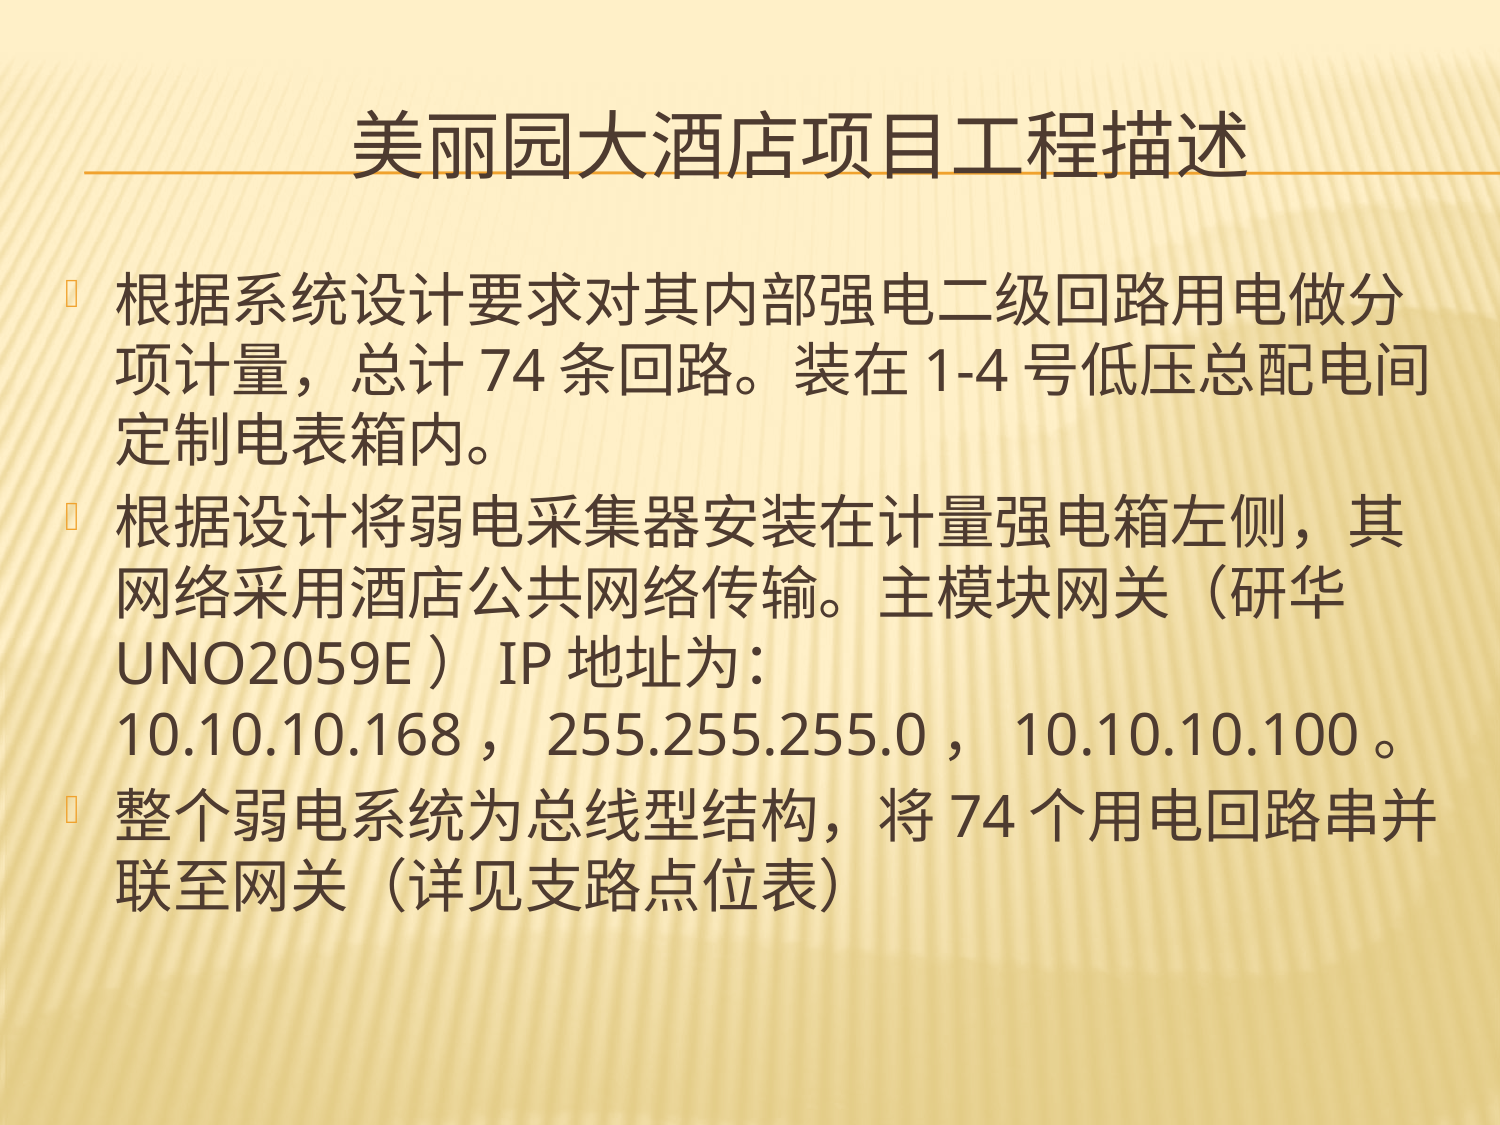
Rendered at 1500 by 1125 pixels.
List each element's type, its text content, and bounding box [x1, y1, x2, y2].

title 美丽园大酒店项目工程描述 [50, 75, 1475, 213]
list 根据系统设计要求对其内部强电二级回路用电做分项计量，总计74条回路。装在1-4号低压总配电间定制电表箱内。 根据设计将弱电采集器安装在计量强电箱左侧，其网络采用酒店公共网络传输。主模块网关（研华UNO2059E）IP地址为：10.10.10.168，255.255.255.0，10.10.10.100。 整个弱电系统为总线型结构，将74个用电回路串并联至网关（详见支路点位表） [50, 254, 1475, 998]
